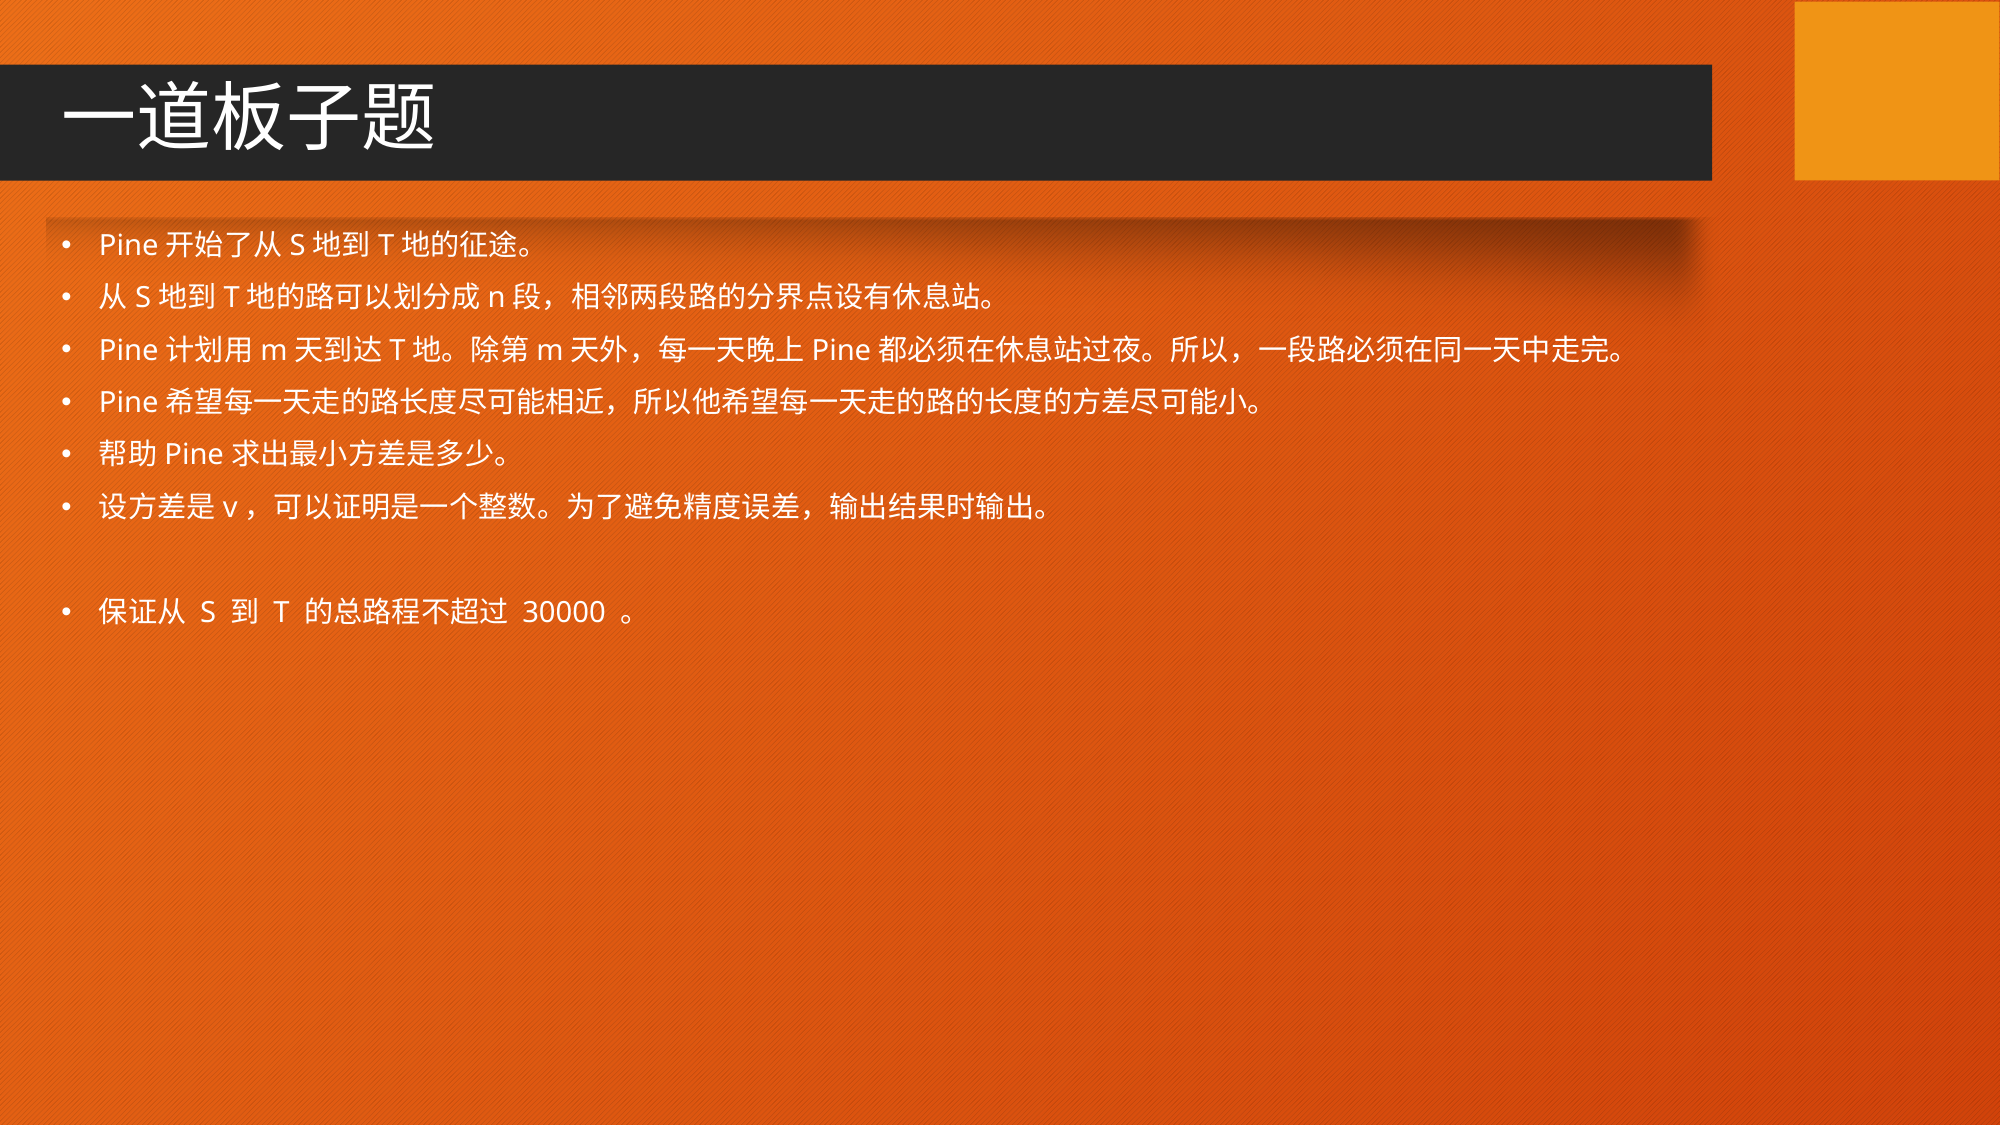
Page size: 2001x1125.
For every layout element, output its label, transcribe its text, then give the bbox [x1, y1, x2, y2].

picture [229, 353, 238, 359]
picture [750, 345, 763, 359]
picture [103, 341, 111, 350]
picture [816, 341, 824, 350]
picture [240, 353, 248, 359]
picture [485, 339, 494, 344]
picture [1326, 343, 1336, 351]
picture [1501, 351, 1512, 359]
picture [146, 346, 154, 351]
picture [551, 346, 558, 359]
picture [1537, 343, 1545, 351]
picture [1444, 349, 1451, 355]
picture [671, 352, 680, 357]
picture [1120, 341, 1129, 359]
picture [1526, 343, 1534, 351]
picture [1186, 347, 1192, 359]
picture [129, 346, 137, 359]
title 一道板子题 [46, 62, 1624, 179]
picture [1069, 352, 1078, 359]
picture [275, 346, 282, 359]
picture [265, 346, 272, 359]
picture [303, 351, 314, 359]
picture [666, 345, 680, 350]
picture [240, 346, 248, 351]
picture [579, 351, 590, 359]
picture [1590, 352, 1597, 359]
picture [1127, 346, 1136, 354]
picture [1438, 339, 1457, 359]
picture [858, 346, 866, 351]
picture [898, 339, 904, 359]
picture [46, 217, 1721, 359]
picture [1005, 349, 1012, 359]
picture [665, 352, 674, 357]
picture [541, 346, 548, 359]
picture [841, 346, 849, 359]
picture [725, 351, 736, 359]
picture [1326, 352, 1332, 359]
